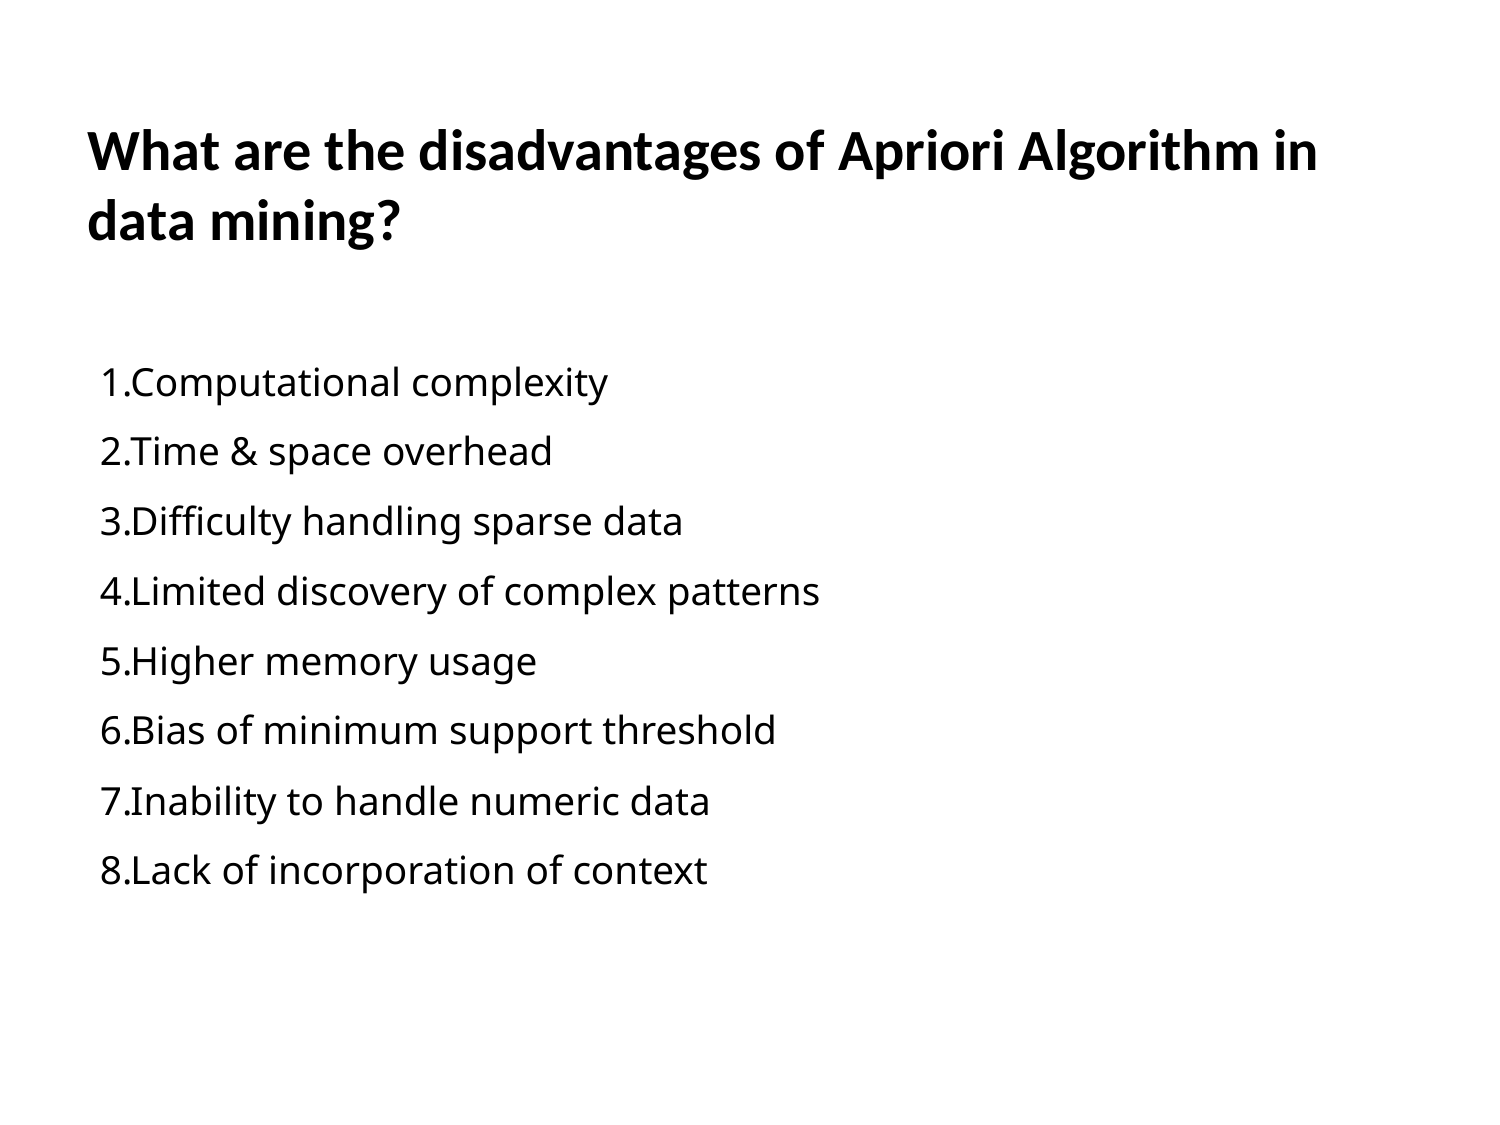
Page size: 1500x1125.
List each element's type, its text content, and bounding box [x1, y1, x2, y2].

title What are the disadvantages of Apriori Algorithm in data mining? [87, 112, 1413, 349]
list Computational complexity Time & space overhead Difficulty handling sparse data Limited discovery of complex patterns Higher memory usage Bias of minimum support threshold Inability to handle numeric data Lack of incorporation of context [99, 287, 1425, 895]
